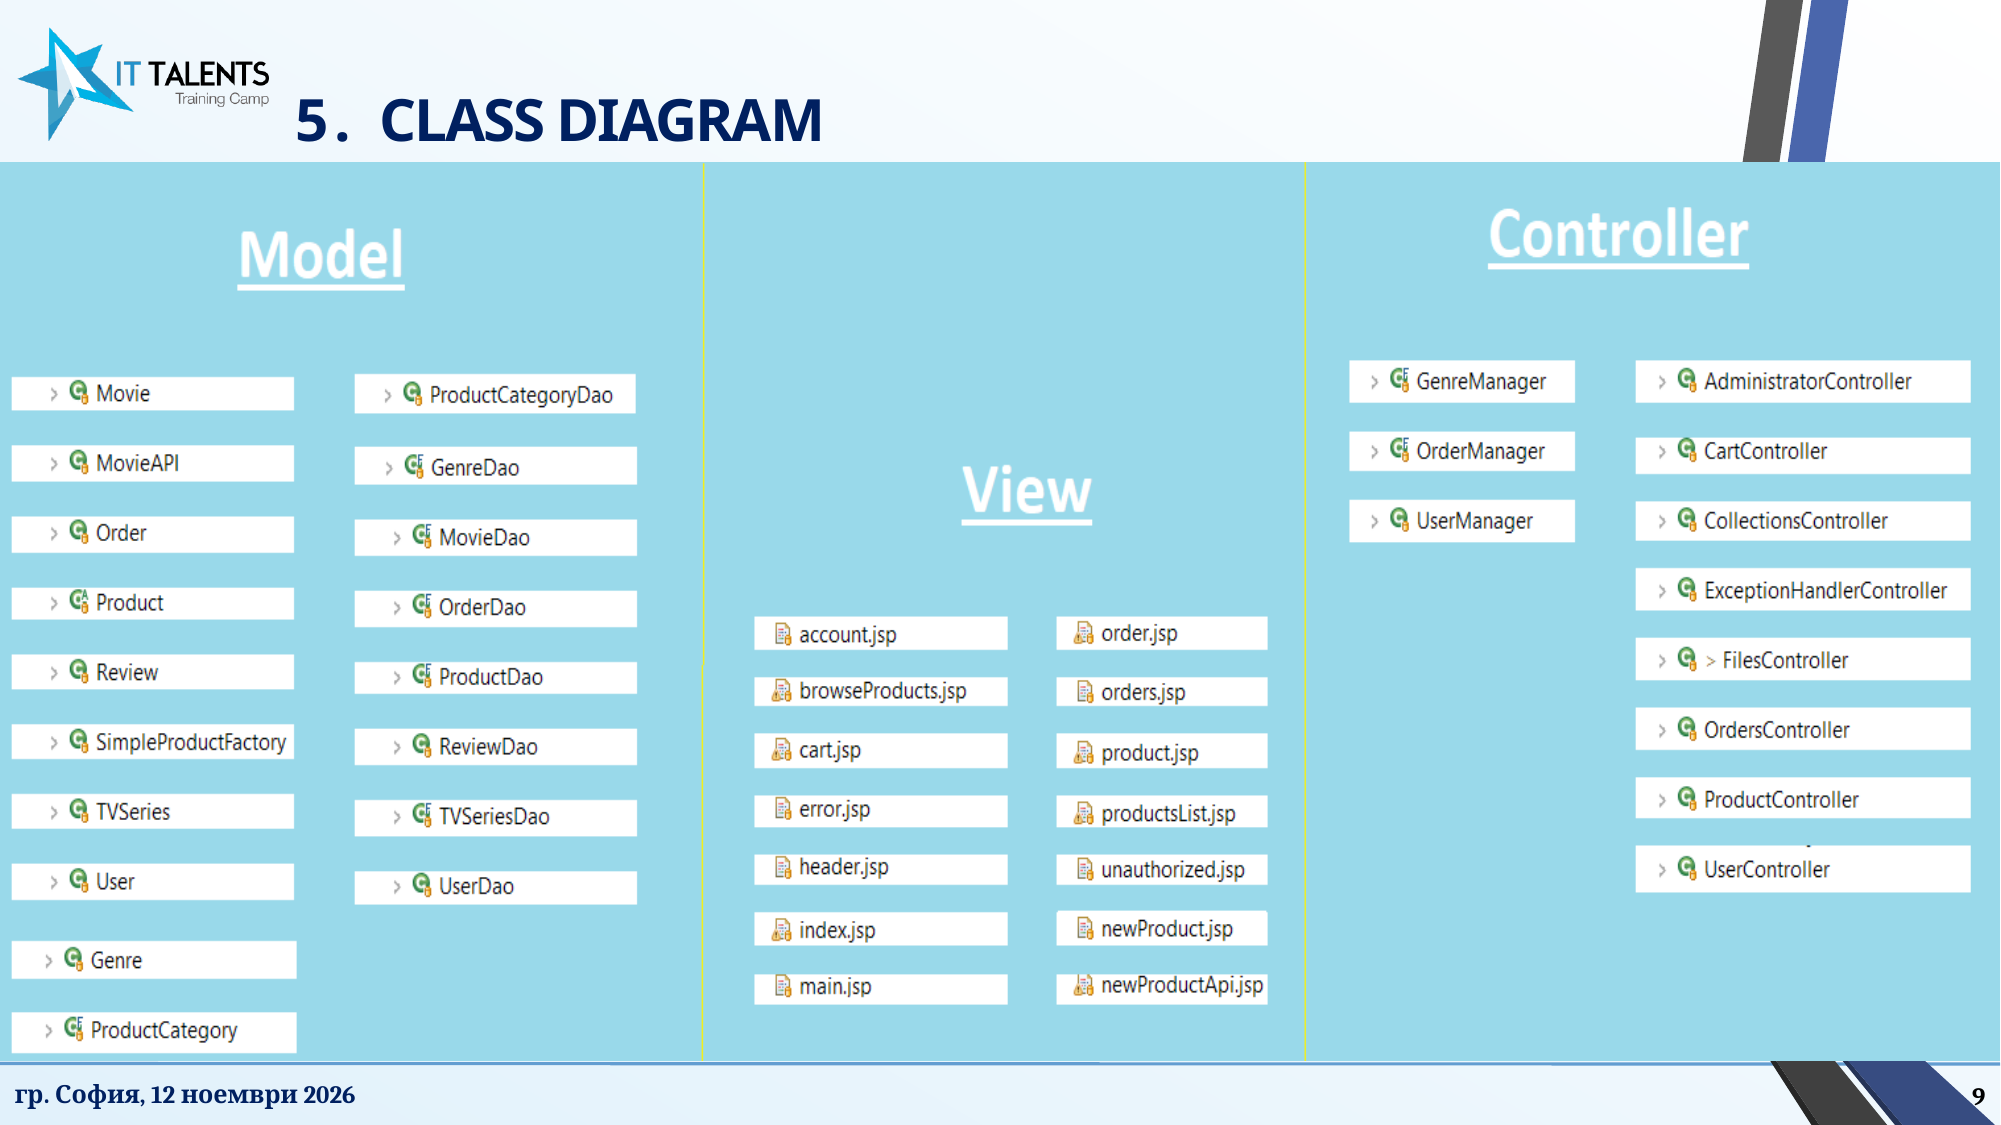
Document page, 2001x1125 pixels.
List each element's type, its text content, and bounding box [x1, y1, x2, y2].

text_box 5. Class Diagram [280, 72, 1786, 162]
picture [0, 162, 2000, 1062]
picture [16, 27, 269, 142]
text_box гр. София, 07 май 2018 г. [0, 1070, 475, 1125]
text_box 9 [1834, 1072, 2000, 1125]
